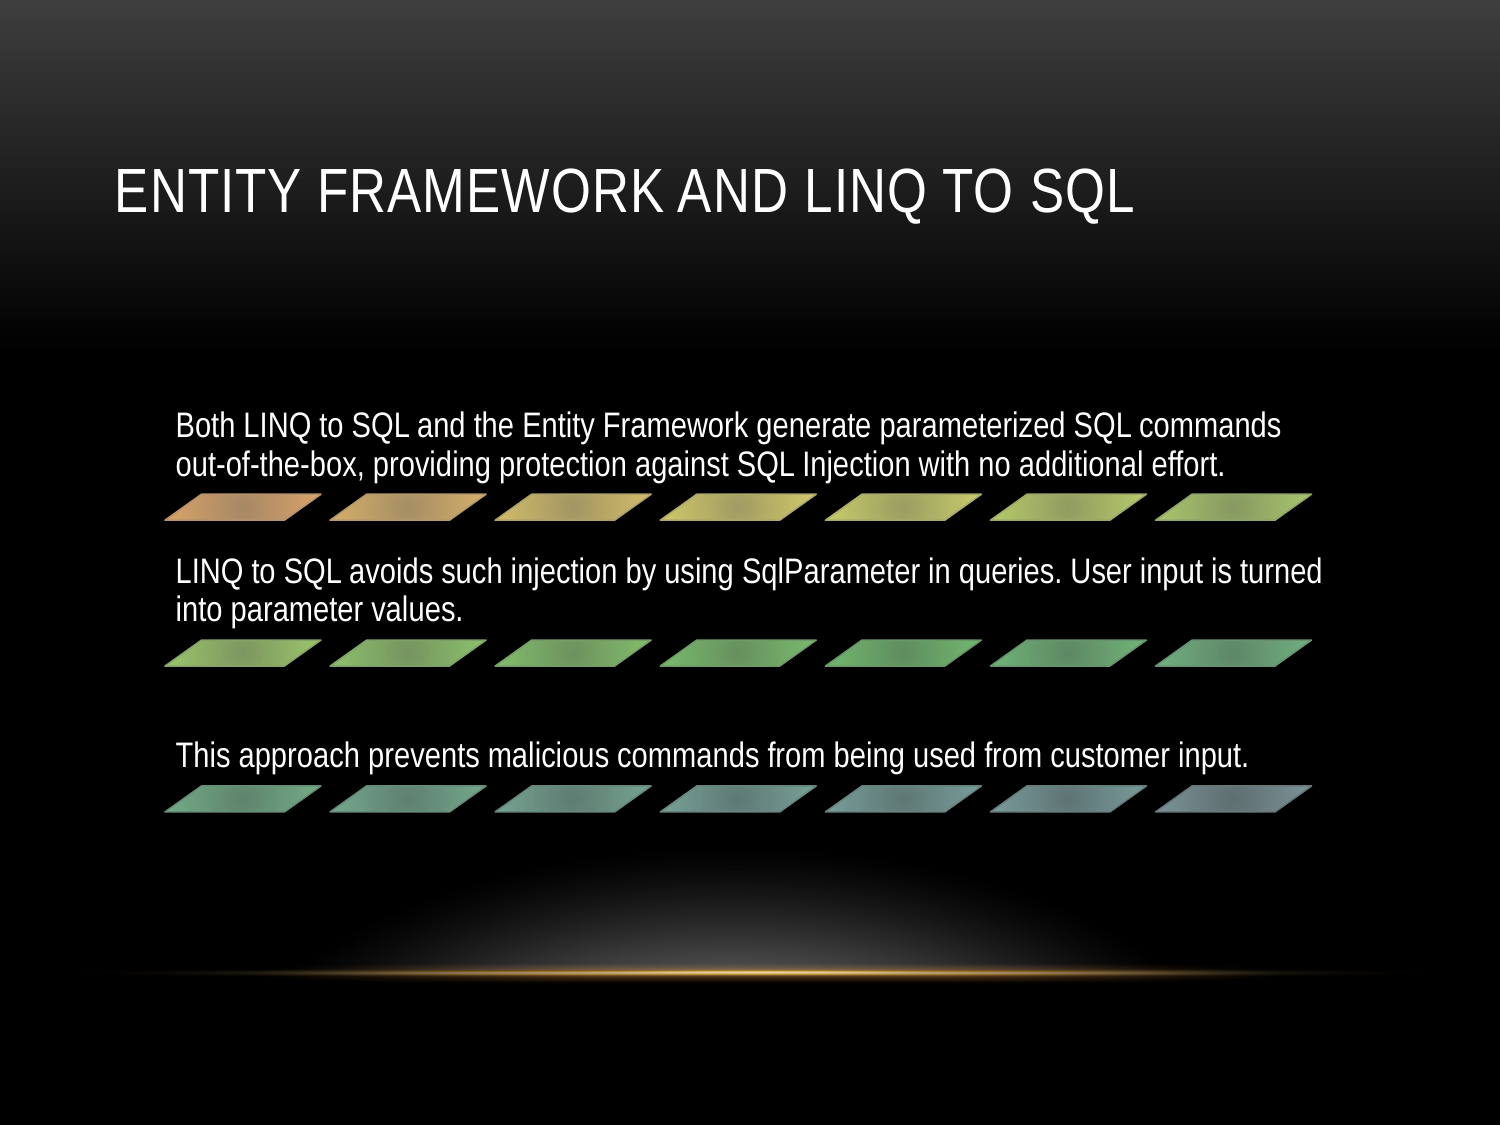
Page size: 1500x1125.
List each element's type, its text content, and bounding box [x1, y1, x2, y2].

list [99, 262, 1401, 938]
picture [0, 0, 1500, 1125]
title Entity Framework and LINQ TO SQL [99, 45, 1400, 233]
